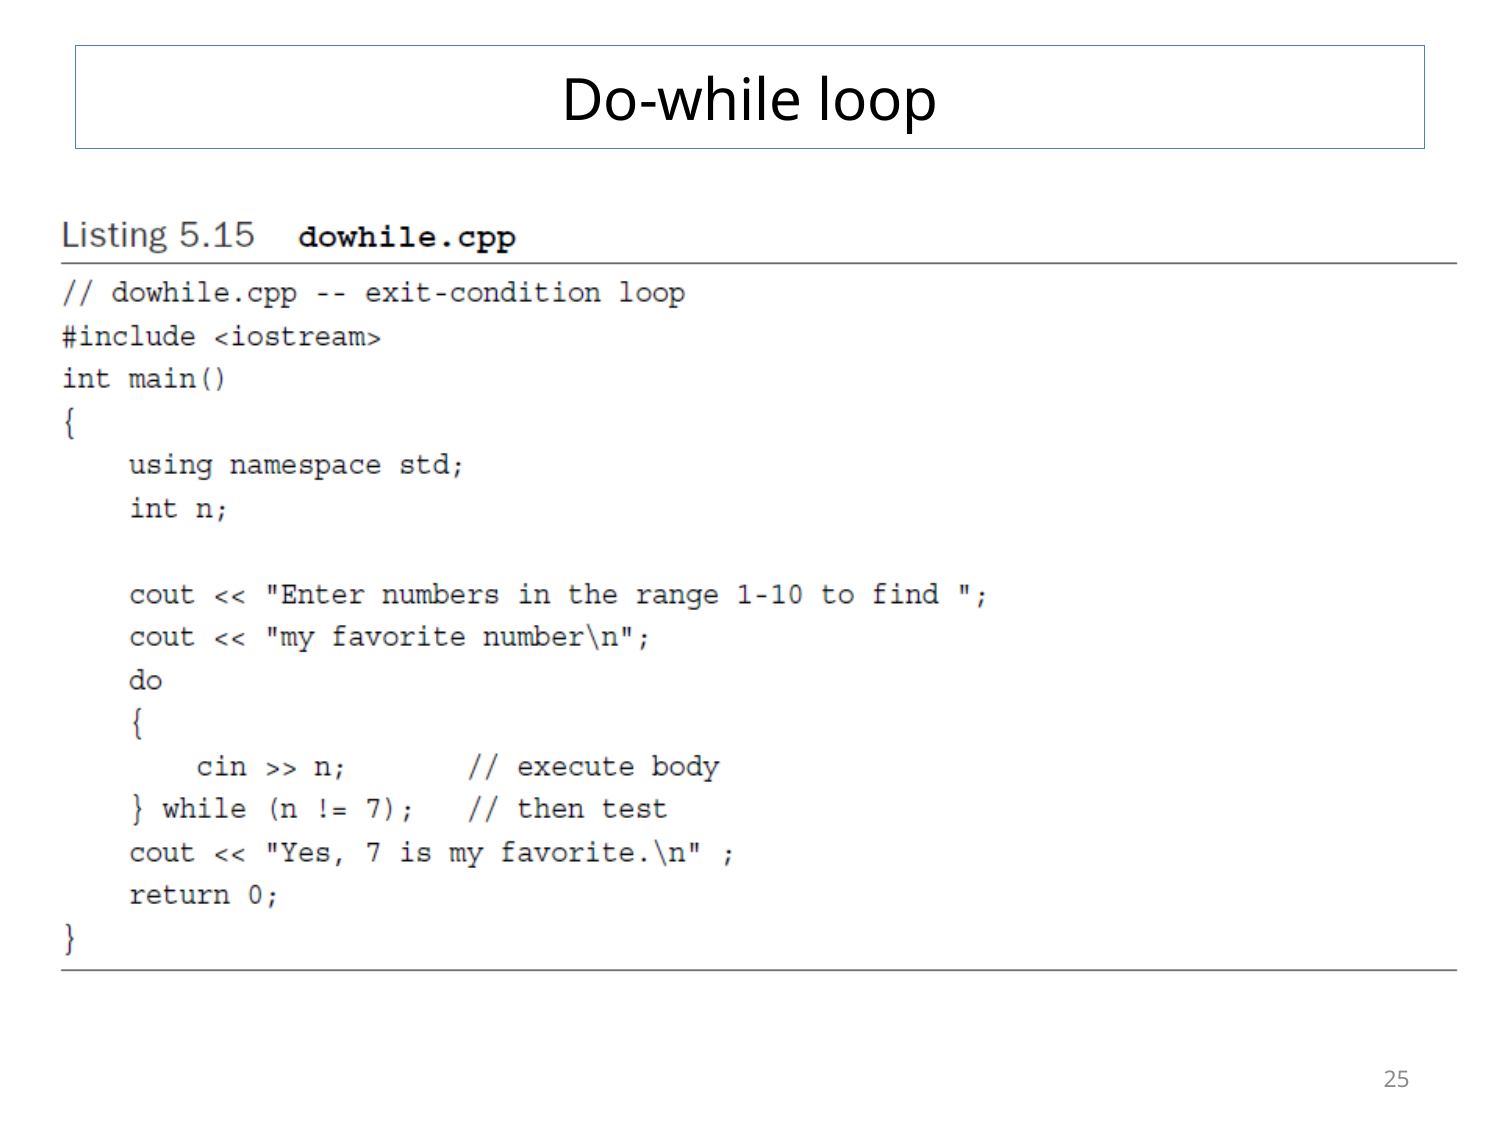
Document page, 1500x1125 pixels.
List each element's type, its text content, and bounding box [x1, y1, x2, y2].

picture [27, 207, 1473, 990]
title Do-while loop [75, 45, 1425, 149]
slide_number 25 [1074, 1058, 1425, 1103]
